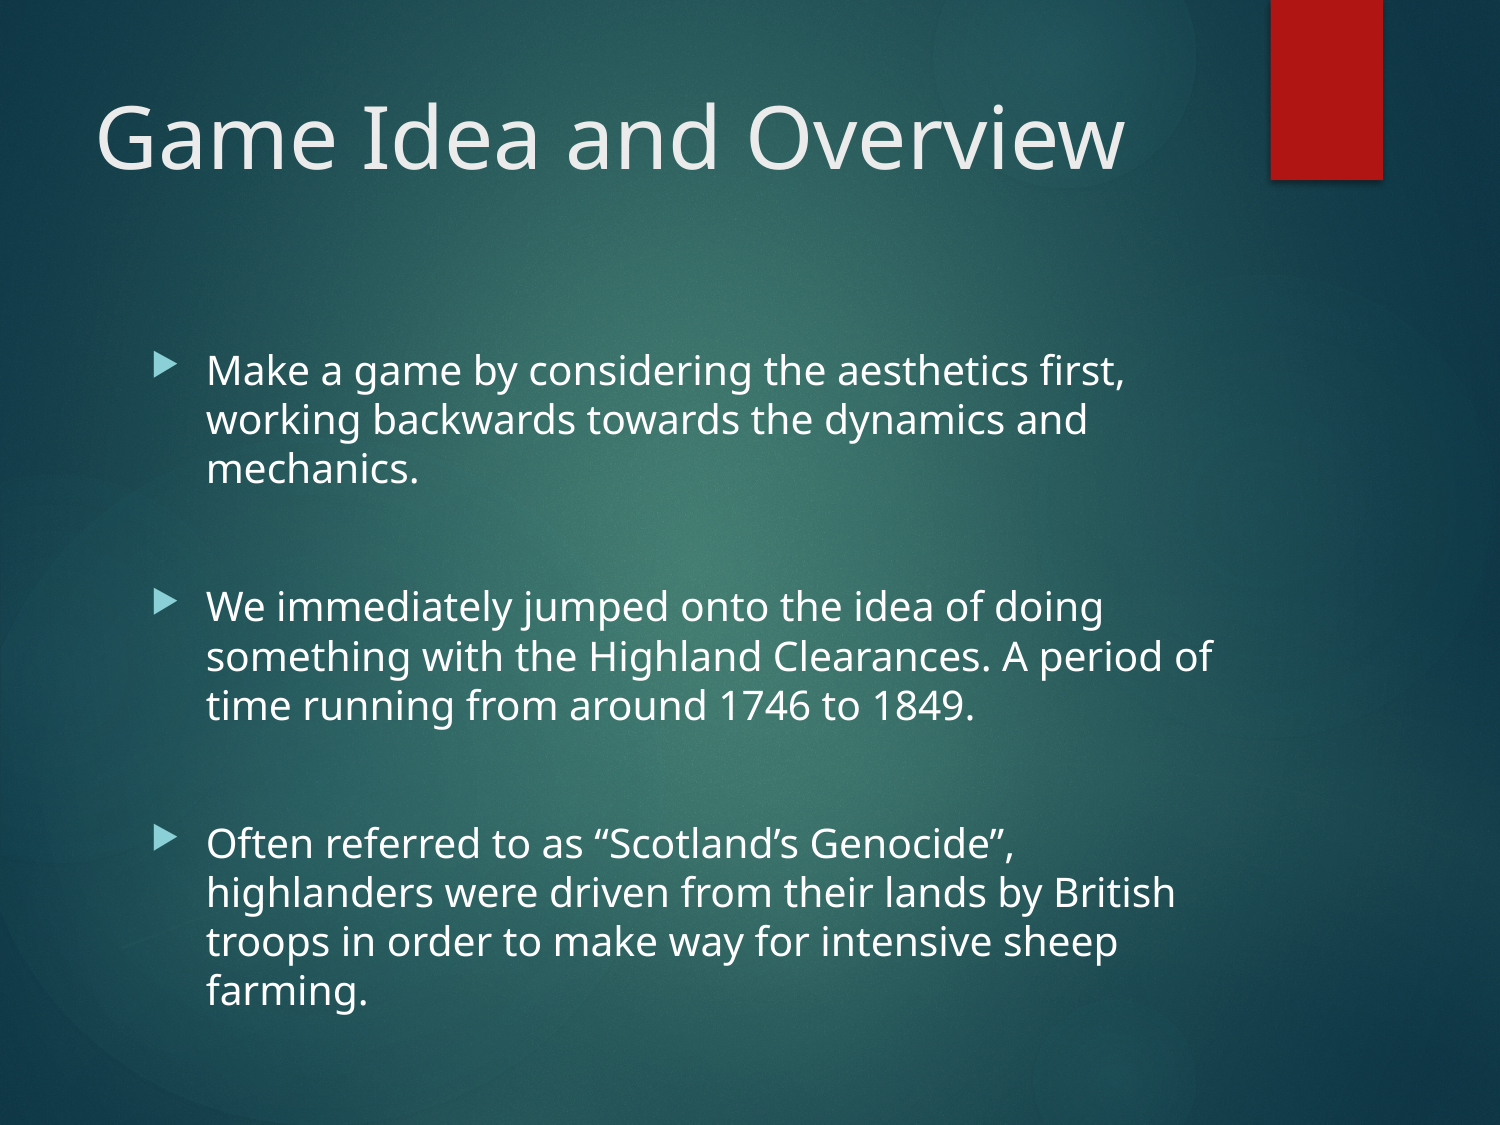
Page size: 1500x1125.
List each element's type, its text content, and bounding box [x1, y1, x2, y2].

title Game Idea and Overview [79, 74, 1237, 304]
list Make a game by considering the aesthetics first, working backwards towards the dynamics and mechanics. We immediately jumped onto the idea of doing something with the Highland Clearances. A period of time running from around 1746 to 1849. Often referred to as “Scotland’s Genocide”, highlanders were driven from their lands by British troops in order to make way for intensive sheep farming. [135, 336, 1237, 1025]
